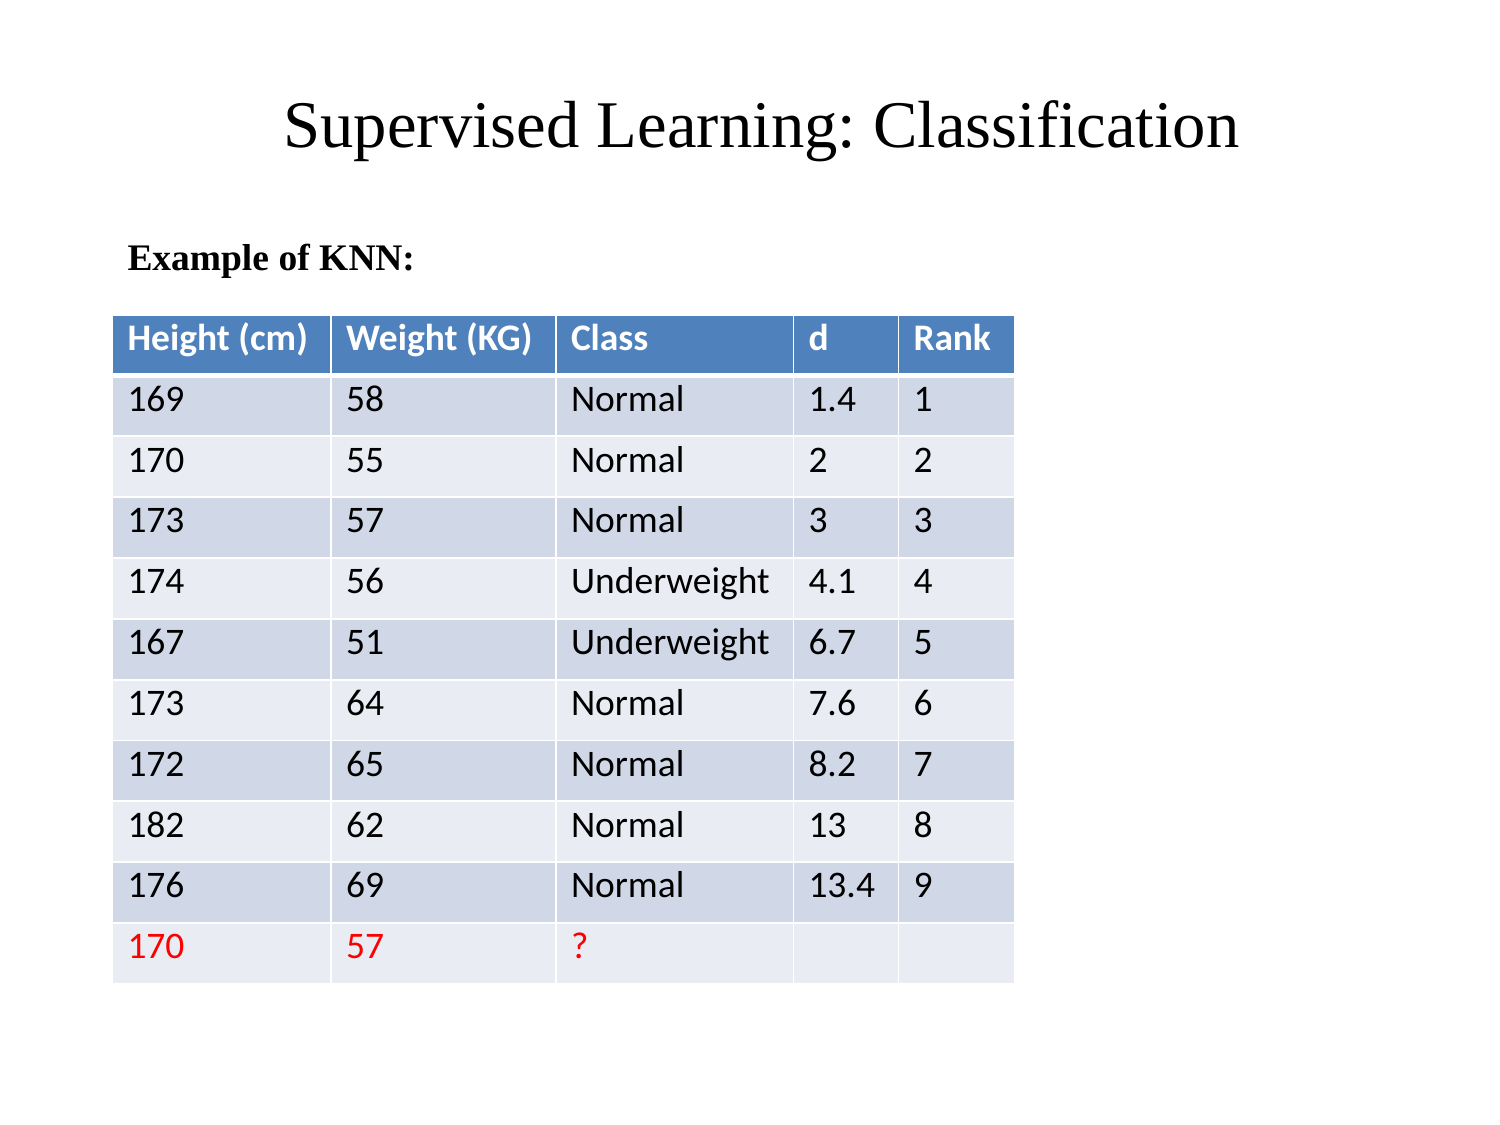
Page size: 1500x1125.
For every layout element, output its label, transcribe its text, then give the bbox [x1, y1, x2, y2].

table_cell 13 [794, 802, 898, 861]
title Supervised Learning: Classification [262, 62, 1263, 179]
table_header Rank [899, 316, 1014, 373]
table_cell 3 [794, 498, 898, 557]
table_cell 170 [113, 437, 330, 496]
table_cell Underweight [557, 620, 793, 679]
table_cell 182 [113, 802, 330, 861]
table_cell Normal [557, 863, 793, 922]
table_cell [794, 924, 898, 983]
table_cell 6 [899, 681, 1014, 740]
table_cell 56 [332, 559, 555, 618]
table_cell 8.2 [794, 741, 898, 800]
table_cell 1 [899, 378, 1014, 435]
table_cell Normal [557, 498, 793, 557]
table_cell Normal [557, 802, 793, 861]
table_cell 173 [113, 681, 330, 740]
table_cell [899, 924, 1014, 983]
table_cell 2 [794, 437, 898, 496]
table_cell 51 [332, 620, 555, 679]
table_cell 58 [332, 378, 555, 435]
table_cell 6.7 [794, 620, 898, 679]
table_cell 4 [899, 559, 1014, 618]
table_cell 176 [113, 863, 330, 922]
table_cell 170 [113, 924, 330, 983]
table_cell 173 [113, 498, 330, 557]
table_cell 167 [113, 620, 330, 679]
table_cell 65 [332, 741, 555, 800]
table_cell 3 [899, 498, 1014, 557]
table_cell 57 [332, 498, 555, 557]
table_cell ? [557, 924, 793, 983]
table_header Weight (KG) [332, 316, 555, 373]
table_header d [794, 316, 898, 373]
table_cell 62 [332, 802, 555, 861]
table_header Height (cm) [113, 316, 330, 373]
table_cell 169 [113, 378, 330, 435]
table_cell 64 [332, 681, 555, 740]
subtitle Example of KNN: [112, 224, 1338, 938]
table_cell 7.6 [794, 681, 898, 740]
table_cell 4.1 [794, 559, 898, 618]
table_cell 2 [899, 437, 1014, 496]
table_cell Normal [557, 437, 793, 496]
table_cell Normal [557, 681, 793, 740]
table_cell 1.4 [794, 378, 898, 435]
table_cell 9 [899, 863, 1014, 922]
table_cell 8 [899, 802, 1014, 861]
table_cell 172 [113, 741, 330, 800]
table_cell 174 [113, 559, 330, 618]
table_header Class [557, 316, 793, 373]
table_cell Underweight [557, 559, 793, 618]
table_cell 69 [332, 863, 555, 922]
table_cell 7 [899, 741, 1014, 800]
table_cell 5 [899, 620, 1014, 679]
table_cell 55 [332, 437, 555, 496]
table_cell 57 [332, 924, 555, 983]
table_cell 13.4 [794, 863, 898, 922]
table_cell Normal [557, 741, 793, 800]
table_cell Normal [557, 378, 793, 435]
